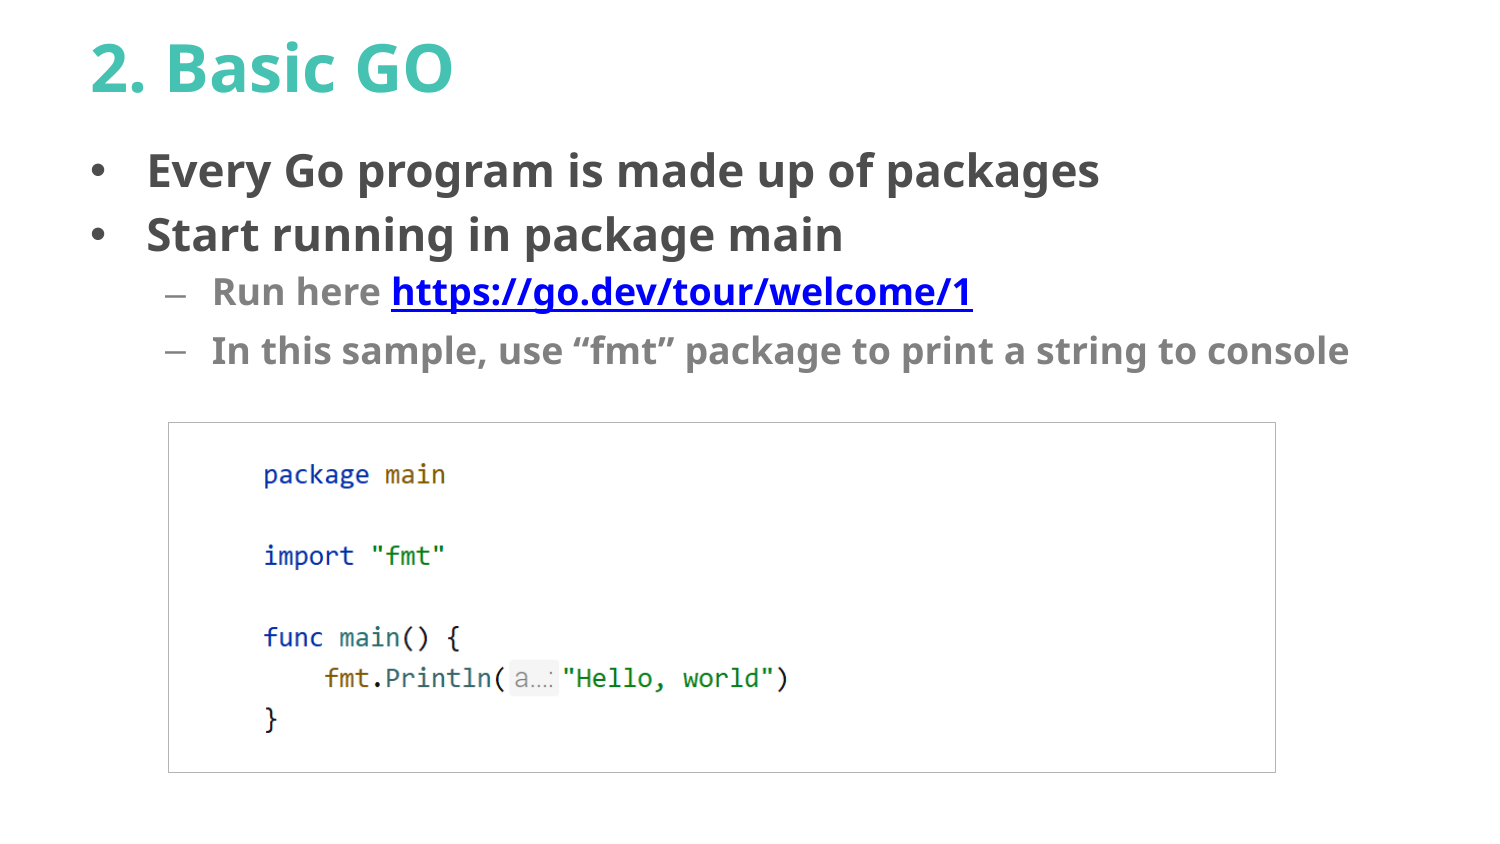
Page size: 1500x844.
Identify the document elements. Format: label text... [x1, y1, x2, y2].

text_box [166, 420, 1277, 774]
title 2. Basic GO [75, 33, 1425, 97]
list Every Go program is made up of packages Start running in package main Run here https://go.dev/tour/welcome/1 In this sample, use “fmt” package to print a string to console [75, 134, 1425, 785]
picture [262, 459, 790, 736]
